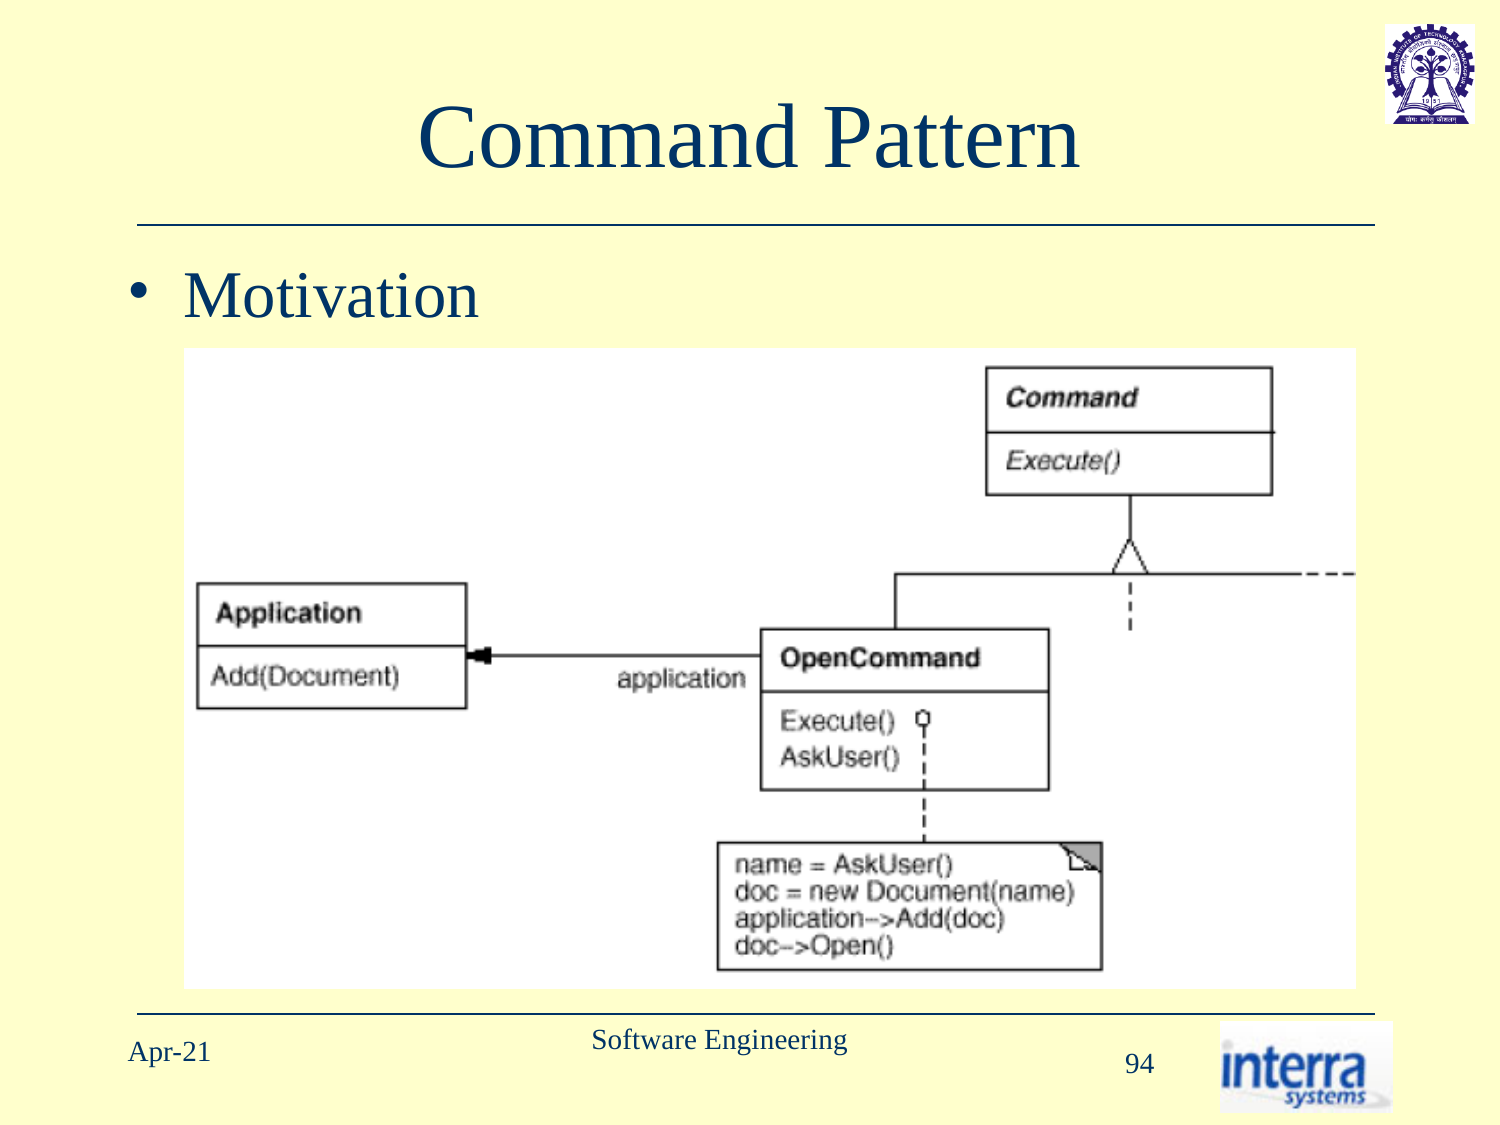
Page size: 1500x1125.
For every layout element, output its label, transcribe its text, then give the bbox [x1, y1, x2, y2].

picture [1385, 24, 1475, 124]
title Command Pattern [112, 37, 1388, 225]
text_box Software Engineering [349, 1013, 1090, 1125]
picture [184, 348, 1357, 990]
text_box Apr-21 [112, 1024, 307, 1100]
list Motivation [112, 242, 1388, 993]
picture [1220, 1021, 1393, 1113]
